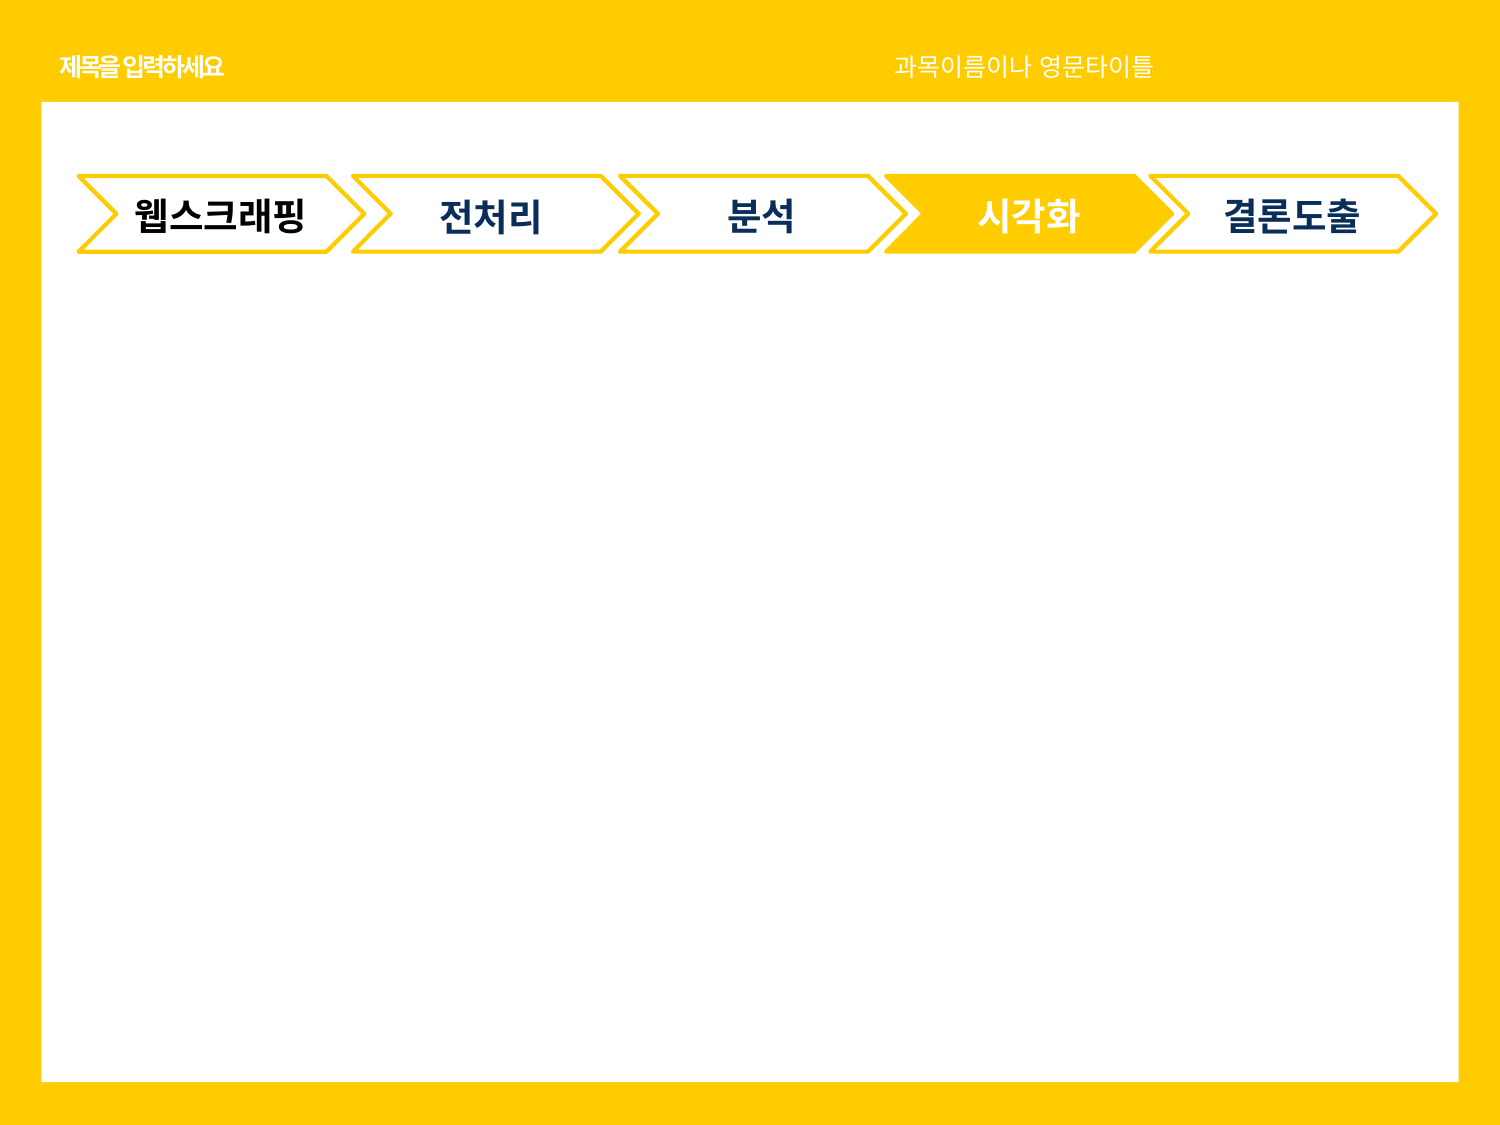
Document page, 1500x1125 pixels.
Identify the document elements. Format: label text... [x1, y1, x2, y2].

text_box [618, 173, 886, 254]
text_box 과목이름이나 영문타이틀 [879, 44, 1471, 90]
text_box [39, 100, 1461, 1084]
text_box [884, 173, 1147, 185]
text_box 시각화 [886, 185, 1172, 246]
text_box 전처리 [417, 187, 564, 247]
text_box [884, 246, 1143, 254]
text_box [1148, 173, 1439, 254]
text_box 제목을 입력하세요 [44, 44, 241, 90]
text_box 결론도출 [1202, 185, 1383, 246]
text_box 웹스크래핑 [110, 185, 332, 246]
text_box [350, 173, 641, 254]
text_box [76, 173, 367, 254]
text_box 분석 [688, 185, 835, 246]
